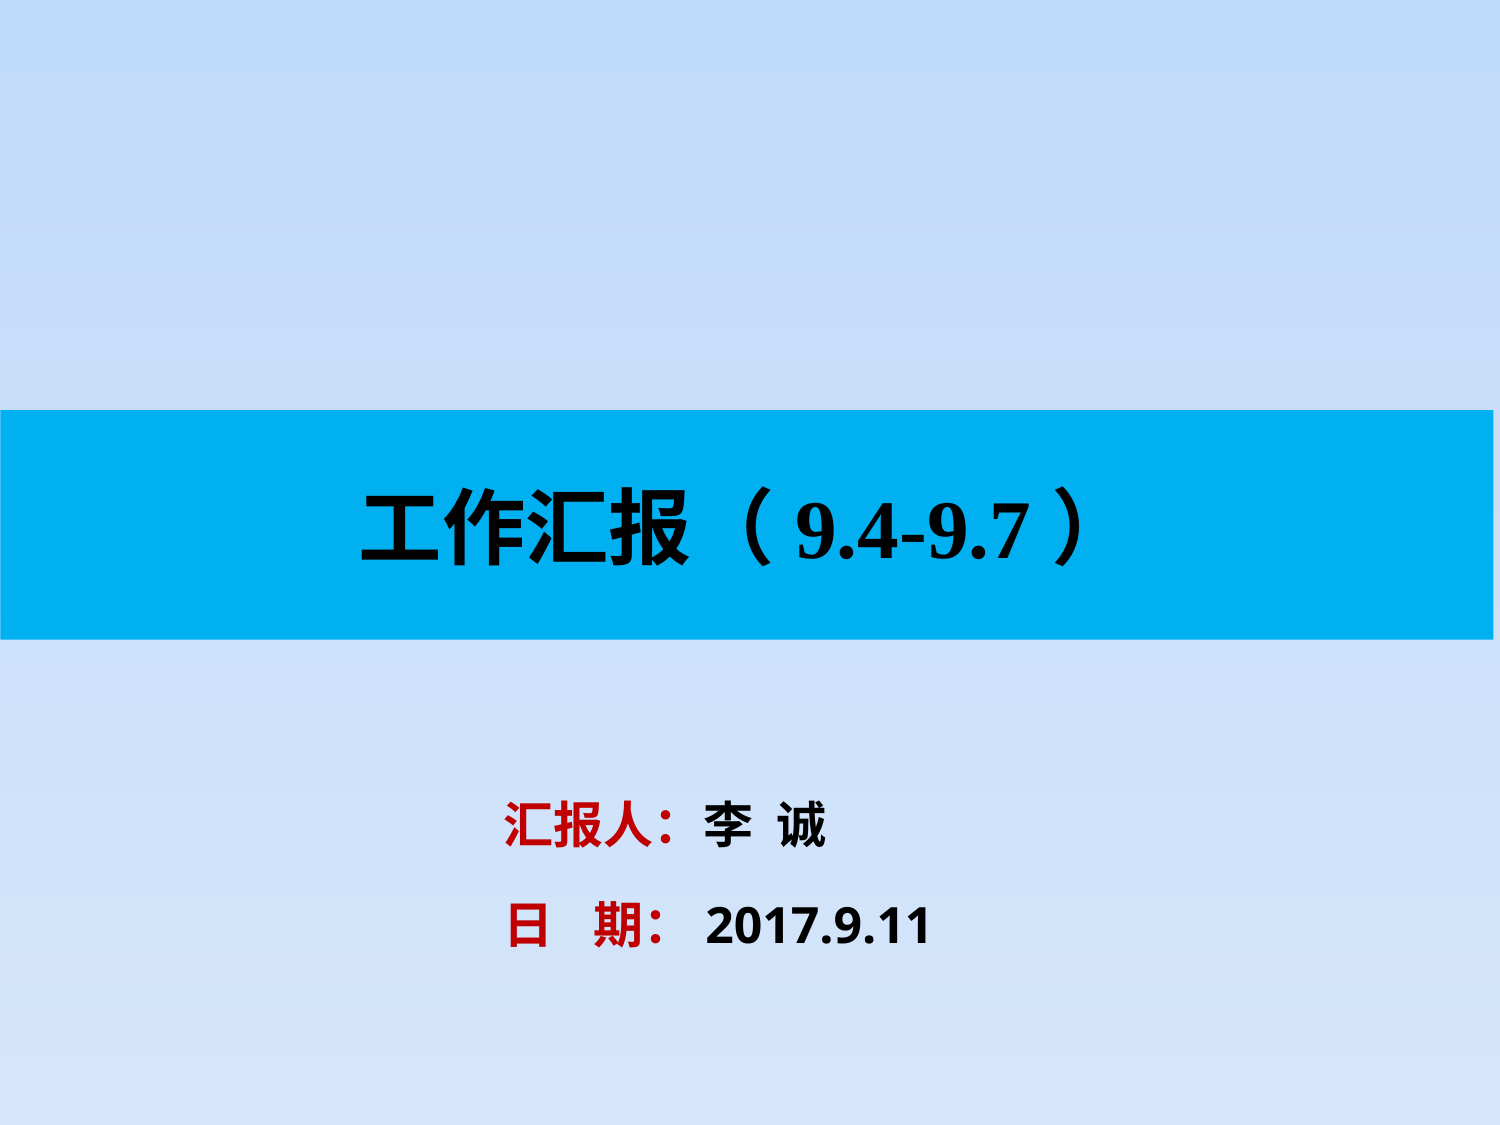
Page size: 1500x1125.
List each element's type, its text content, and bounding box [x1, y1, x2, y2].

text_box 日 期：2017.9.11 [489, 886, 960, 961]
text_box 汇报人：李 诚 [489, 786, 960, 861]
text_box 工作汇报（9.4-9.7） [0, 410, 1494, 640]
